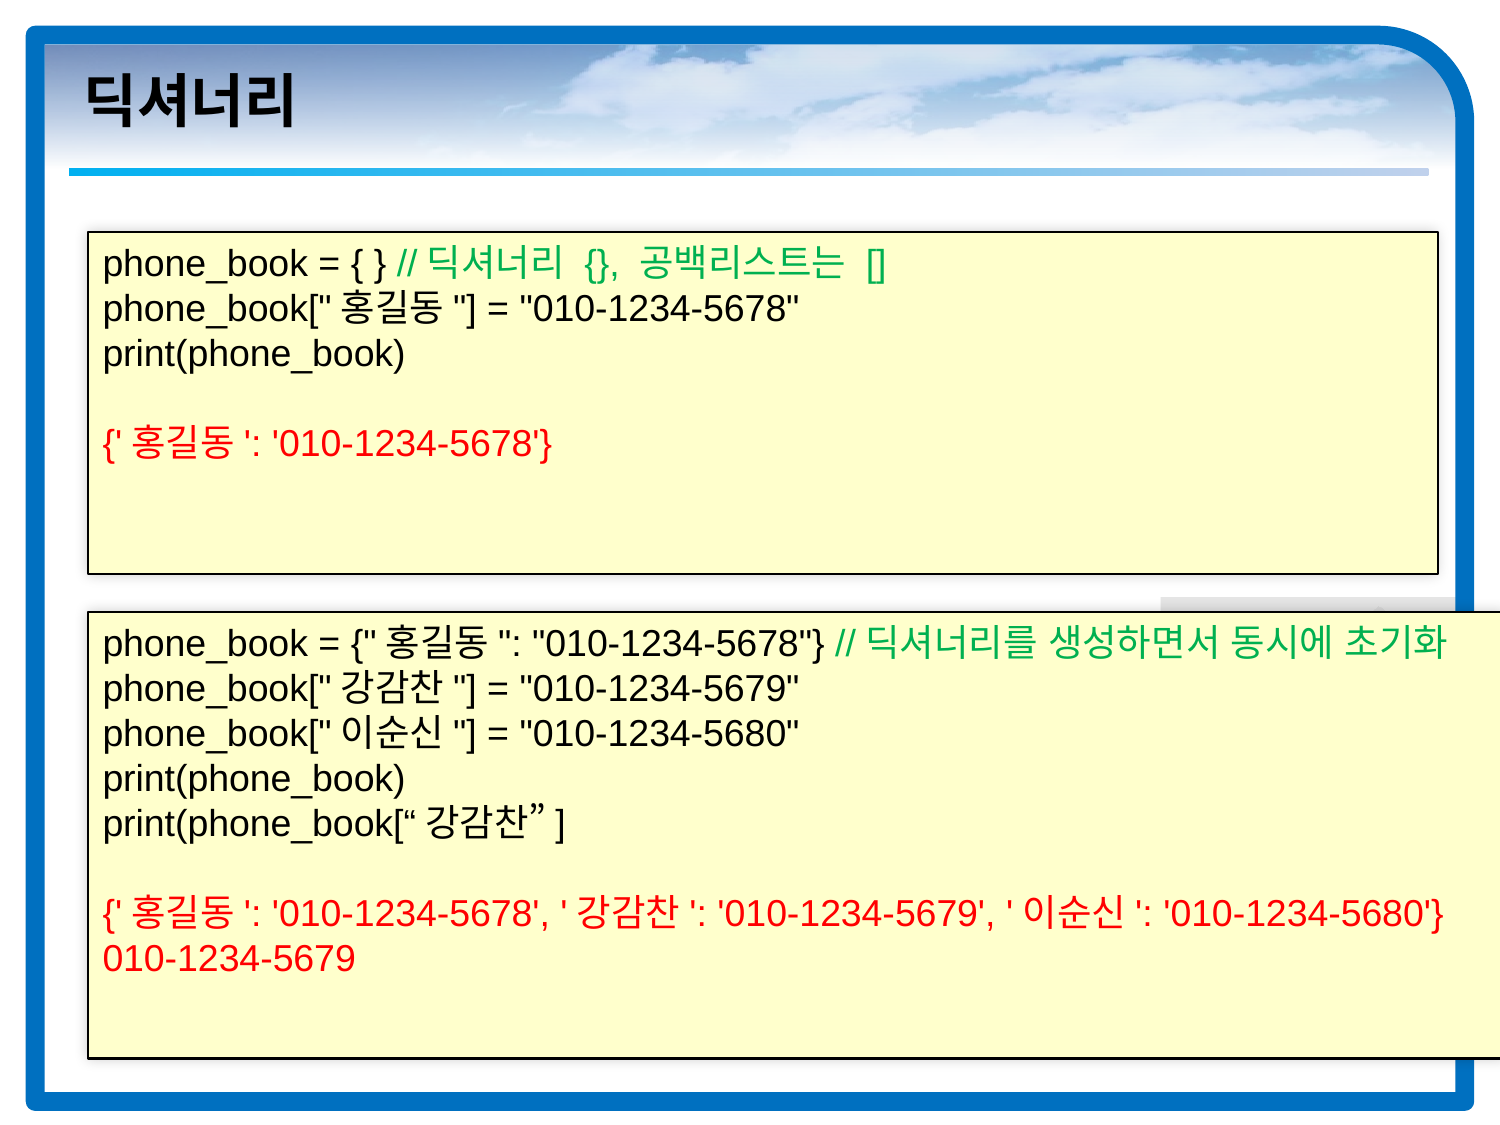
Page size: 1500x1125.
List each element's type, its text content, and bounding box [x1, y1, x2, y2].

text_box phone_book = {"홍길동": "010-1234-5678"} //딕셔너리를 생성하면서 동시에 초기화 phone_book["강감찬"] = "010-1234-5679" phone_book["이순신"] = "010-1234-5680" print(phone_book) print(phone_book[“강감찬”] {'홍길동': '010-1234-5678', '강감찬': '010-1234-5679', '이순신': '010-1234-5680'} 010-1234-5679 [87, 611, 1500, 1059]
title 딕셔너리 [68, 35, 1419, 163]
text_box phone_book = { } //딕셔너리 {}, 공백리스트는 [] phone_book["홍길동"] = "010-1234-5678" print(phone_book) {'홍길동': '010-1234-5678'} [87, 231, 1438, 575]
